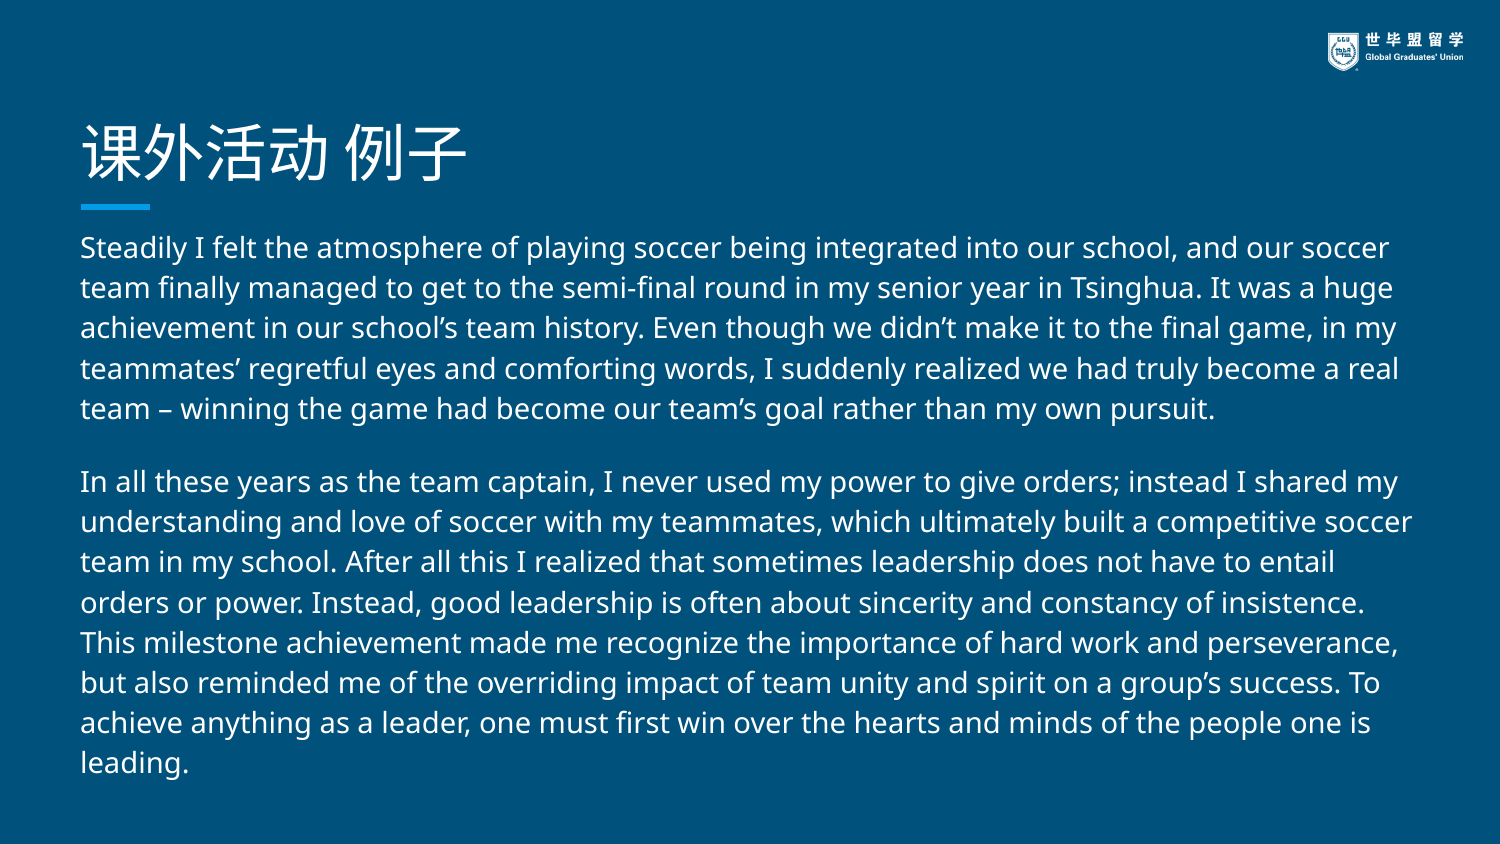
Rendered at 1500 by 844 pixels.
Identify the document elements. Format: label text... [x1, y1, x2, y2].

picture [296, 719, 300, 732]
picture [424, 718, 432, 732]
picture [1081, 718, 1090, 726]
picture [517, 718, 529, 732]
picture [1016, 718, 1024, 732]
picture [716, 718, 723, 732]
picture [767, 720, 779, 729]
picture [679, 718, 685, 732]
picture [167, 758, 179, 779]
picture [953, 718, 962, 732]
picture [1268, 718, 1280, 732]
picture [735, 718, 745, 731]
picture [1328, 718, 1340, 733]
picture [161, 718, 165, 728]
picture [442, 718, 454, 732]
picture [1191, 718, 1195, 739]
picture [692, 718, 699, 732]
picture [874, 719, 886, 733]
picture [1387, 33, 1400, 46]
picture [1154, 718, 1161, 732]
picture [1450, 33, 1462, 46]
picture [1329, 33, 1358, 70]
picture [485, 718, 494, 731]
picture [784, 718, 788, 732]
picture [504, 718, 512, 732]
picture [972, 718, 980, 732]
picture [1063, 719, 1067, 732]
picture [226, 730, 234, 739]
picture [138, 720, 150, 729]
picture [586, 718, 595, 724]
picture [1112, 721, 1116, 732]
picture [153, 718, 161, 732]
picture [618, 715, 625, 732]
picture [546, 718, 554, 732]
picture [819, 718, 827, 732]
picture [410, 718, 419, 732]
picture [985, 718, 993, 732]
picture [1225, 719, 1229, 732]
picture [85, 718, 93, 732]
picture [1359, 718, 1368, 726]
picture [932, 724, 939, 732]
picture [1196, 718, 1204, 732]
picture [687, 718, 692, 727]
picture [832, 718, 844, 733]
picture [298, 718, 309, 739]
picture [1120, 715, 1127, 732]
picture [109, 758, 117, 772]
picture [1366, 33, 1379, 46]
picture [1243, 718, 1247, 739]
picture [556, 718, 563, 732]
picture [1167, 719, 1179, 733]
picture [802, 715, 810, 733]
picture [1051, 718, 1058, 732]
picture [912, 715, 925, 733]
picture [82, 725, 87, 733]
picture [1408, 33, 1421, 46]
picture [234, 715, 249, 733]
picture [391, 718, 403, 732]
picture [1209, 719, 1221, 733]
picture [1103, 719, 1107, 732]
picture [1229, 718, 1238, 732]
picture [856, 715, 860, 732]
picture [215, 718, 222, 732]
picture [169, 718, 181, 733]
picture [861, 718, 869, 732]
picture [744, 720, 749, 732]
picture [253, 715, 257, 732]
picture [166, 758, 174, 772]
picture [90, 758, 102, 773]
title 课外活动 例子 [64, 91, 1438, 204]
picture [893, 718, 901, 732]
picture [756, 718, 764, 732]
picture [814, 715, 818, 732]
picture [324, 718, 333, 732]
picture [929, 718, 938, 724]
picture [195, 718, 204, 732]
picture [284, 718, 291, 732]
picture [589, 724, 596, 732]
picture [153, 758, 161, 772]
picture [1025, 718, 1033, 732]
picture [118, 718, 125, 732]
list Steadily I felt the atmosphere of playing soccer being integrated into our school, and our soccer team finally managed to get to the semi-final round in my senior year in Tsinghua. It was a huge achievement in our school’s team history. Even though we didn’t make it to the final game, in my teammates’ regretful eyes and comforting words, I suddenly realized we had truly become a real team – winning the game had become our team’s goal rather than my own pursuit. In all these years as the team captain, I never used my power to give orders; instead I shared my understanding and love of soccer with my teammates, which ultimately built a competitive soccer team in my school. After all this I realized that sometimes leadership does not have to entail orders or power. Instead, good leadership is often about sincerity and constancy of insistence. This milestone achievement made me recognize the importance of hard work and perseverance, but also reminded me of the overriding impact of team unity and spirit on a group’s success. To achieve anything as a leader, one must first win over the hearts and minds of the people one is leading. [64, 209, 1438, 715]
picture [1296, 718, 1305, 731]
picture [1430, 33, 1441, 46]
picture [258, 718, 266, 732]
picture [907, 718, 911, 732]
picture [661, 715, 669, 732]
picture [599, 715, 607, 733]
picture [98, 718, 108, 732]
picture [338, 718, 347, 726]
picture [122, 758, 131, 773]
picture [890, 725, 895, 733]
picture [1248, 718, 1256, 732]
picture [752, 718, 756, 728]
picture [362, 718, 371, 732]
picture [1378, 55, 1390, 59]
picture [1067, 715, 1076, 732]
picture [1315, 718, 1323, 732]
picture [1137, 716, 1145, 733]
